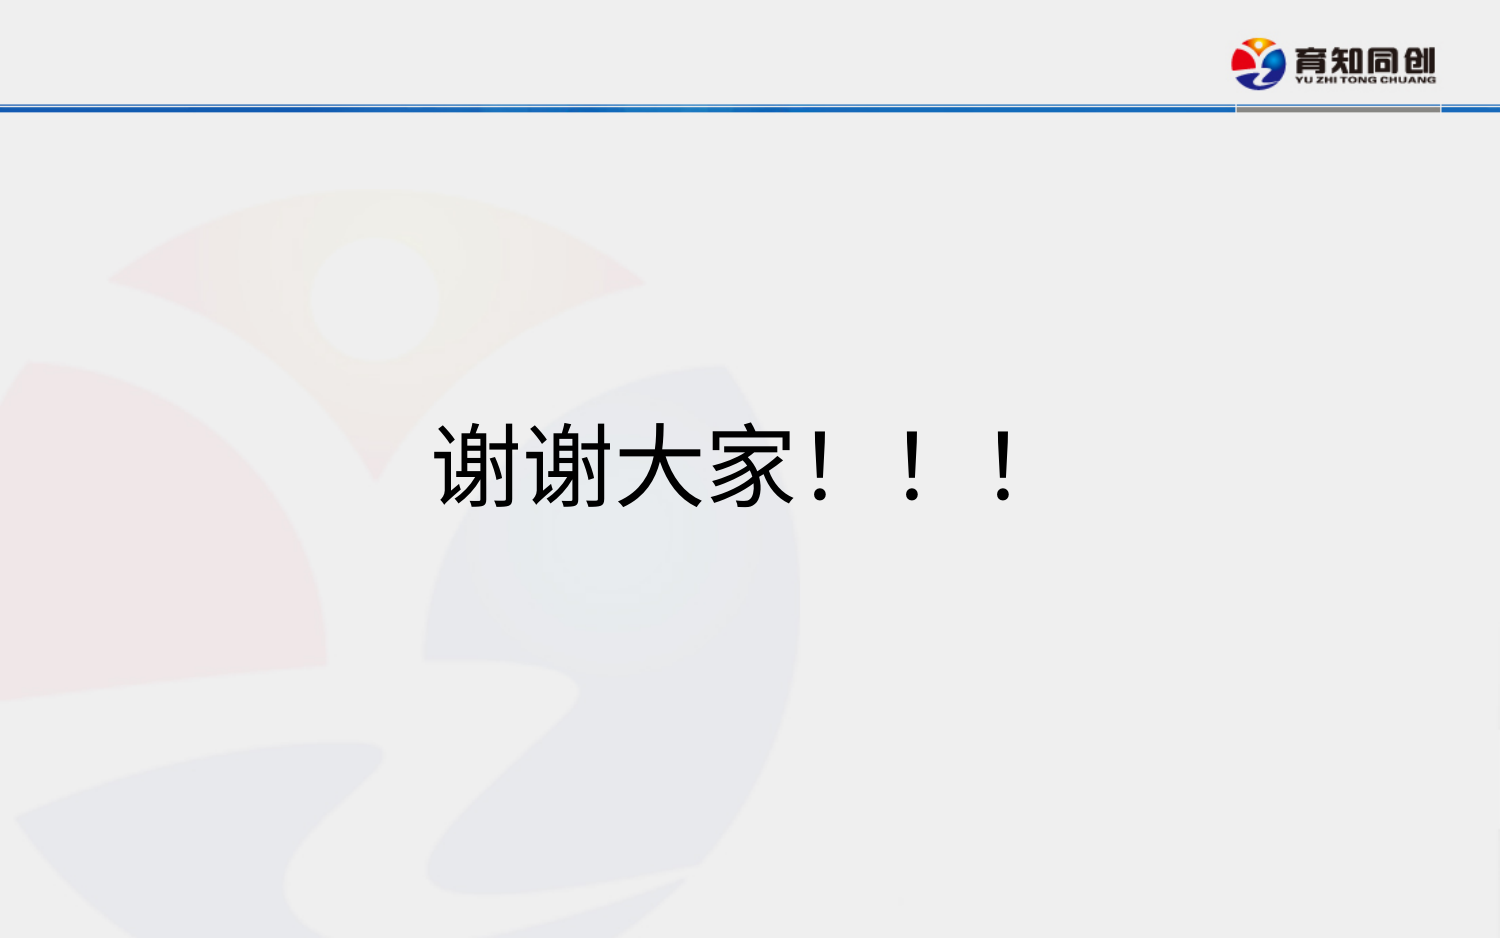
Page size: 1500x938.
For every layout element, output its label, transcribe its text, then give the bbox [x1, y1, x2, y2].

title 谢谢大家！！！ [76, 386, 1427, 543]
picture [0, 0, 1500, 938]
